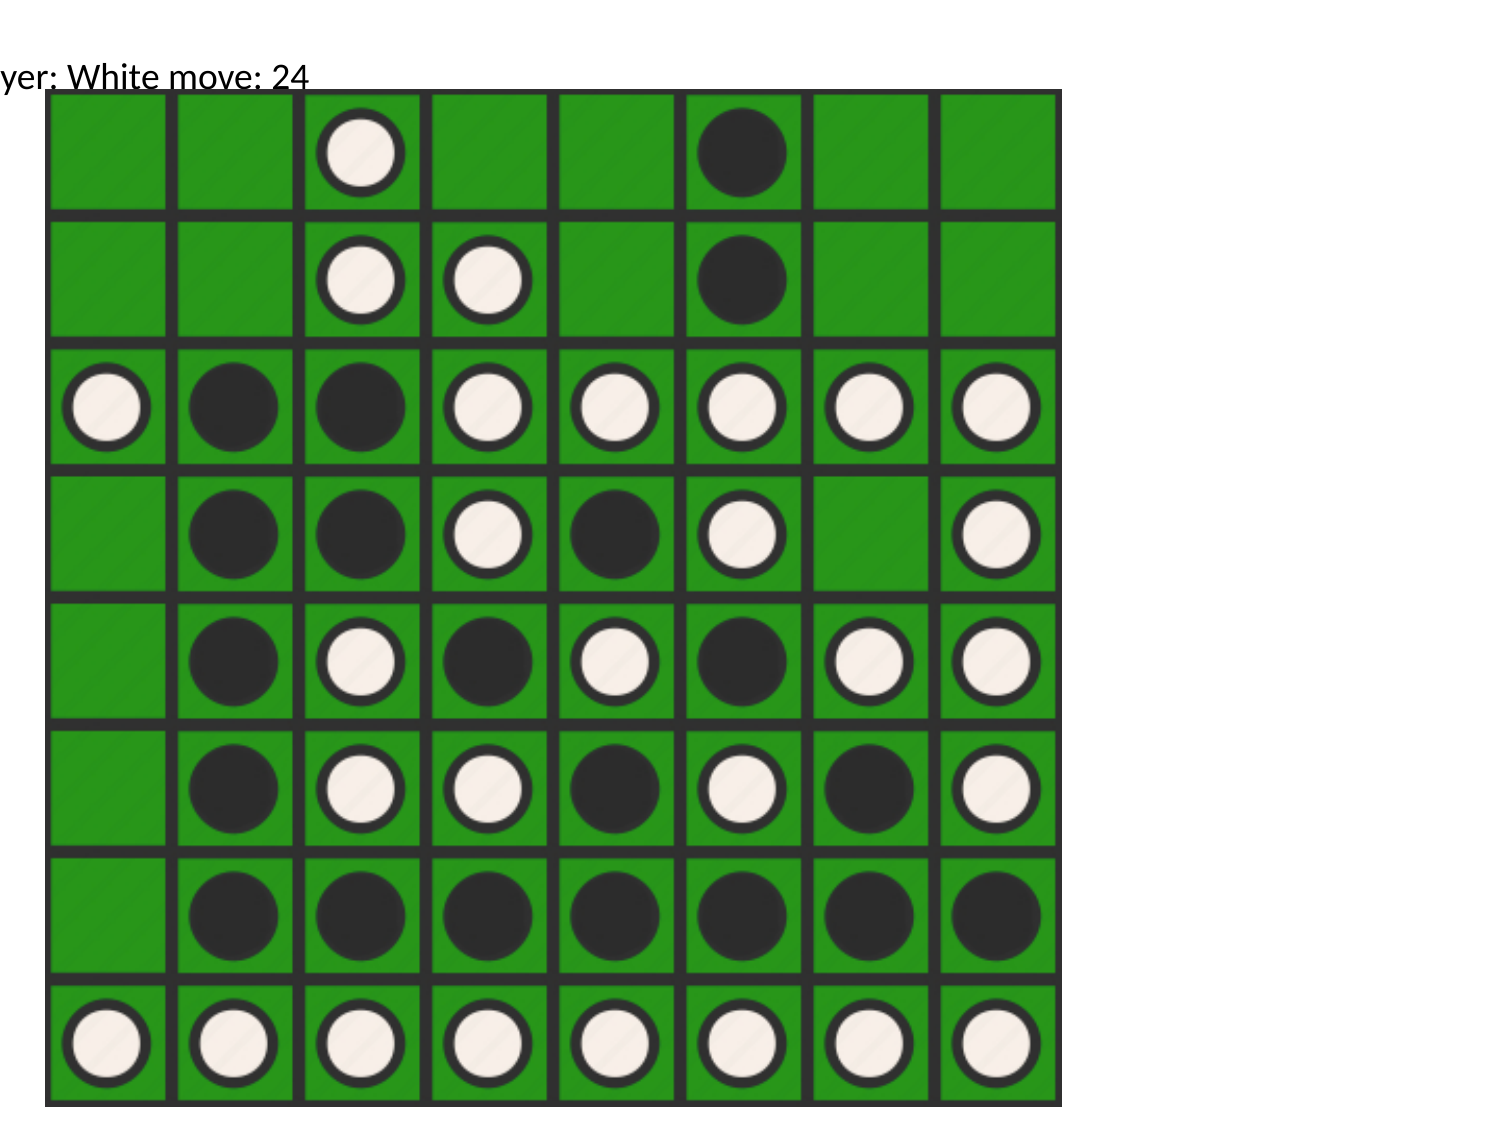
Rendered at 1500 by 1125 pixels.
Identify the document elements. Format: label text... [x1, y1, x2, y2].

text_box turn: 44 player: White move: 24 [0, 44, 325, 105]
picture [44, 89, 1062, 1107]
